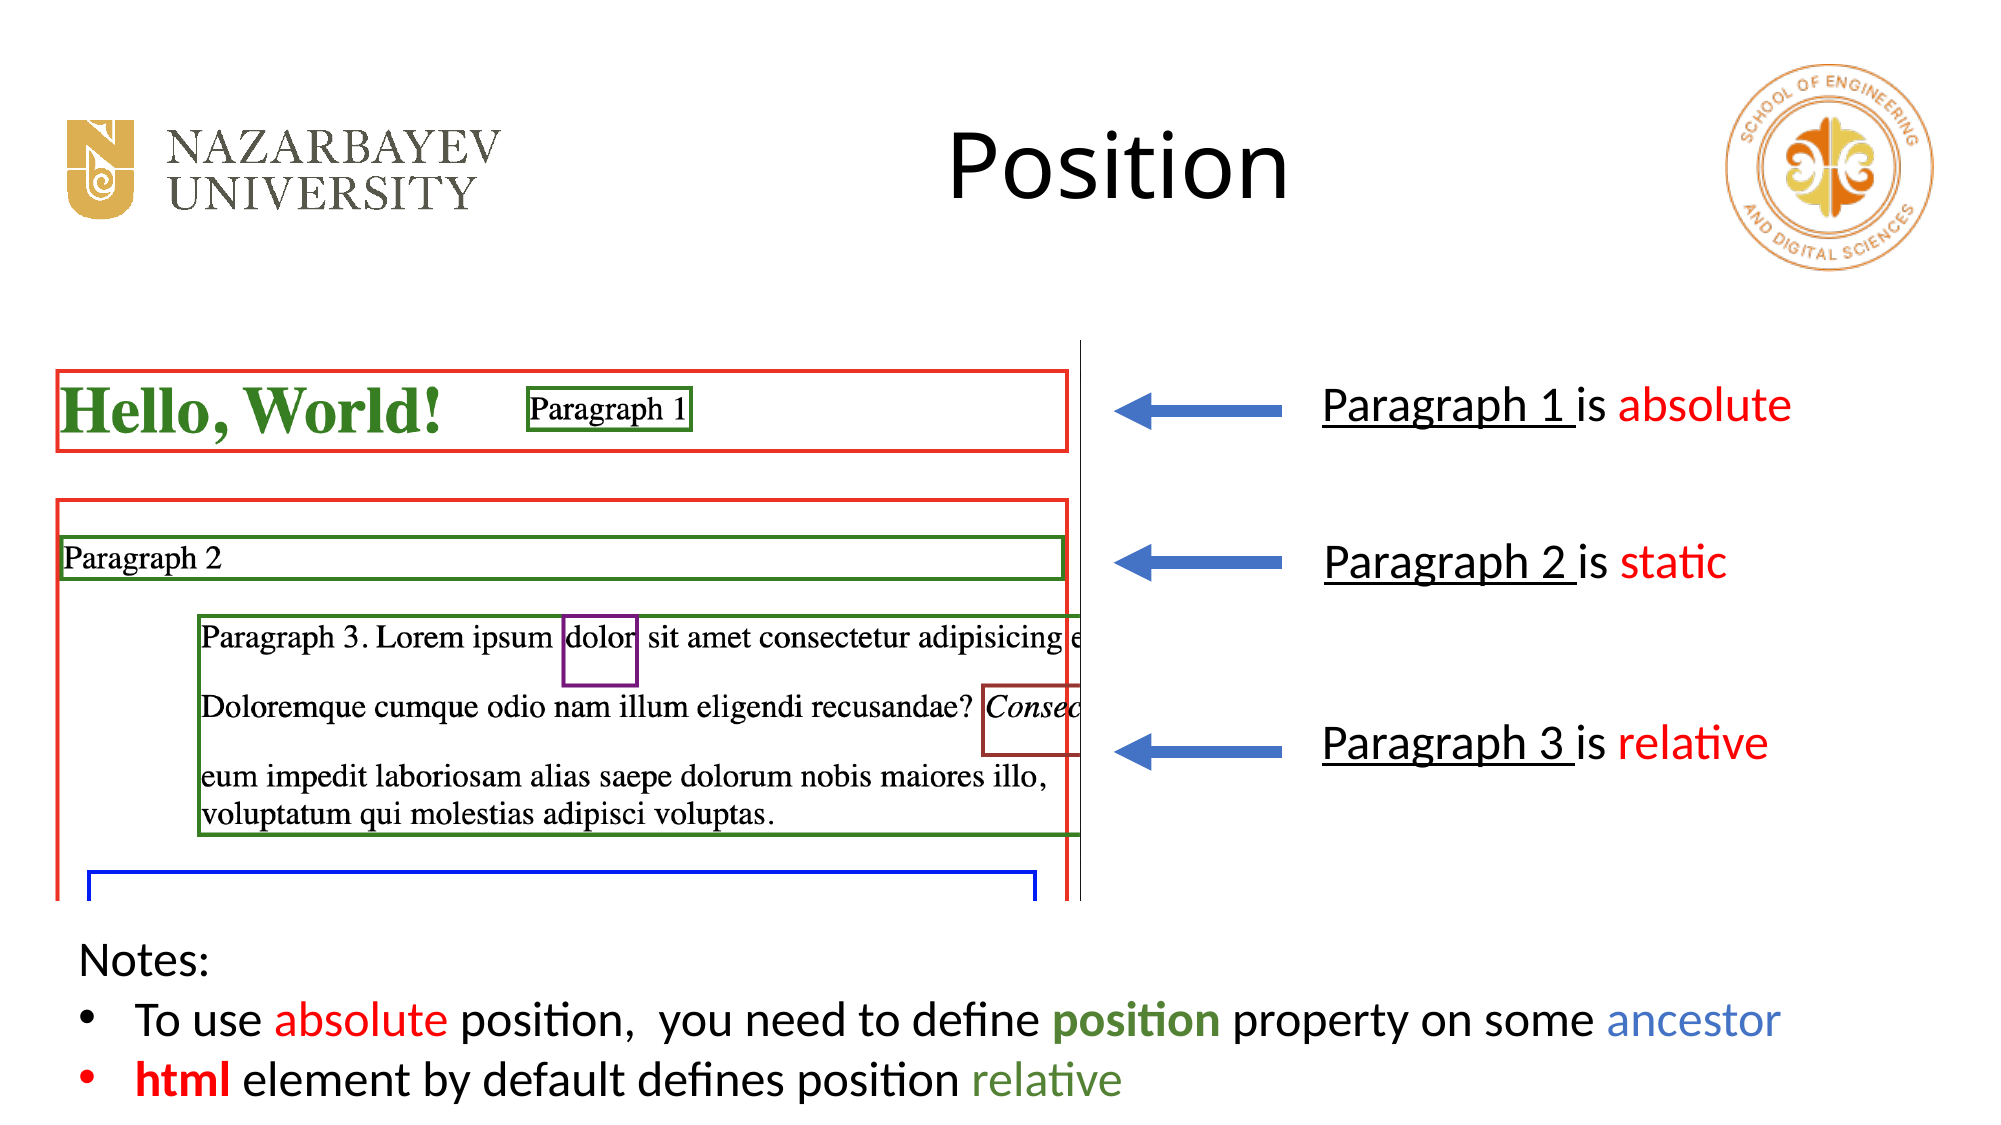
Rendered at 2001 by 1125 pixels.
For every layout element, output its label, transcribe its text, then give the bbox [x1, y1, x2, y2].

picture [44, 340, 1081, 901]
text_box Paragraph 1 is absolute [1307, 363, 1827, 439]
text_box Notes: To use absolute position, you need to define position property on some ancestor html element by default defines position relative [63, 919, 1875, 1114]
picture [3, 64, 545, 273]
title Position [512, 59, 1726, 278]
text_box Paragraph 3 is relative [1307, 701, 1804, 777]
picture [1725, 64, 1934, 272]
text_box Paragraph 2 is static [1309, 520, 1743, 596]
